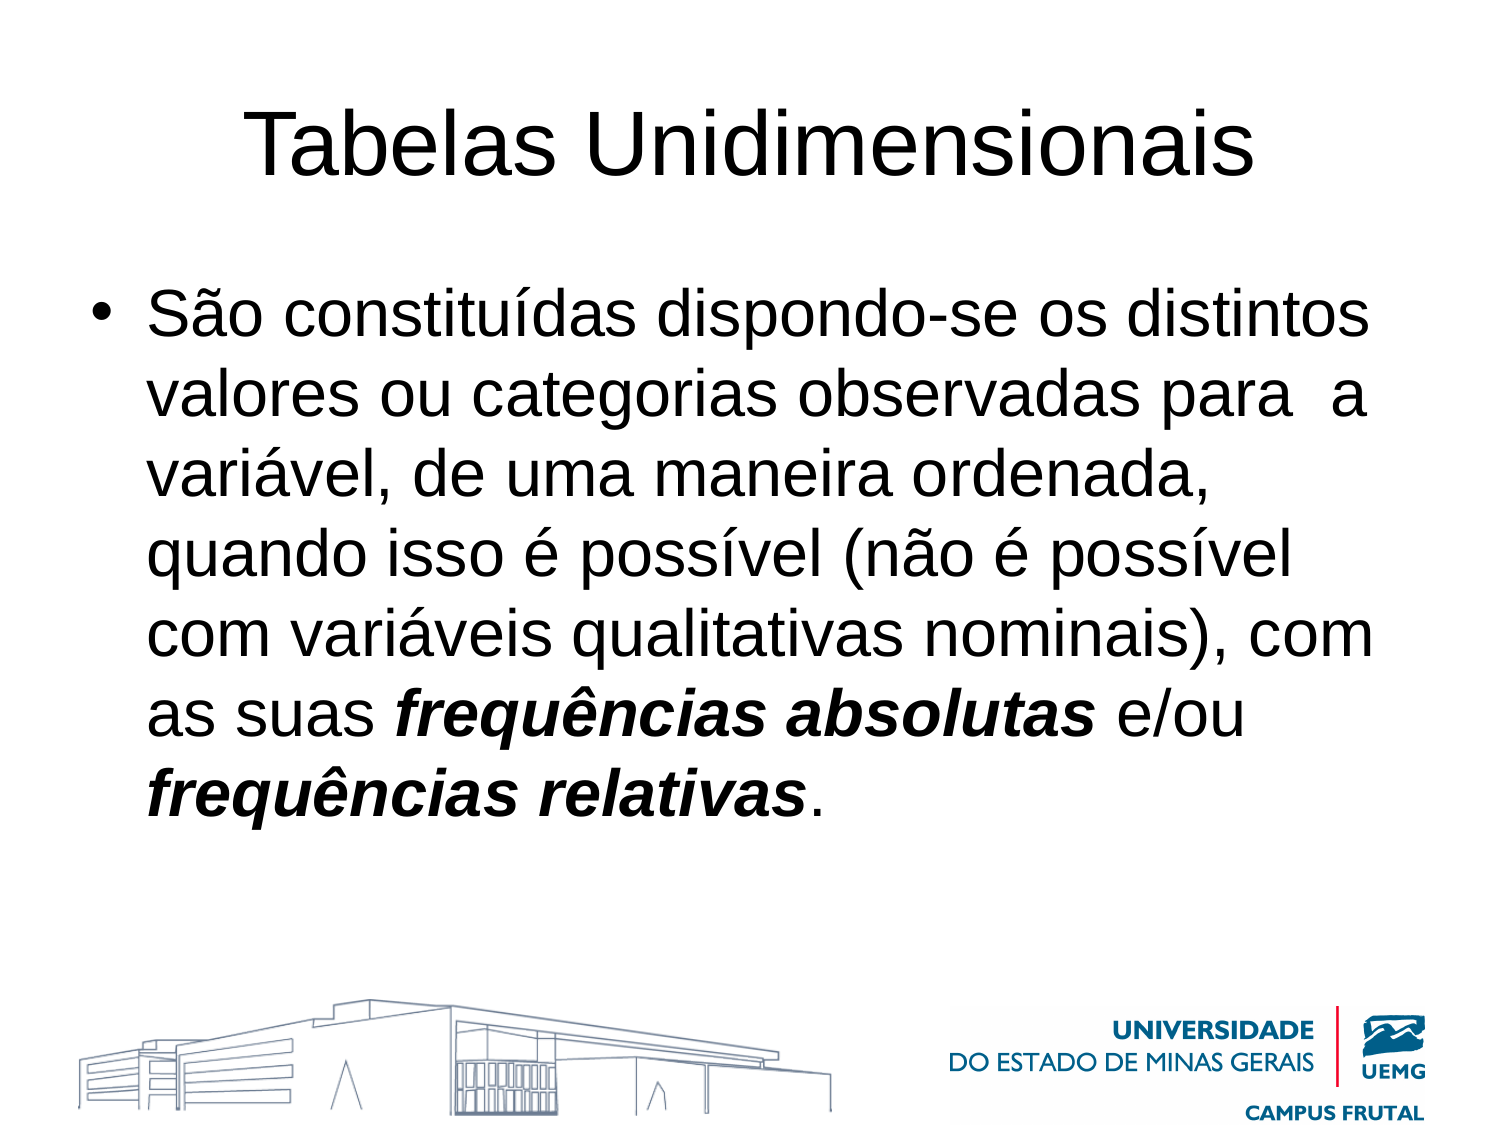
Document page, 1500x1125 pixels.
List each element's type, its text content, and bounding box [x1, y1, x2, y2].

list São constituídas dispondo-se os distintos valores ou categorias observadas para a variável, de uma maneira ordenada, quando isso é possível (não é possível com variáveis qualitativas nominais), com as suas frequências absolutas e/ou frequências relativas. [75, 262, 1425, 988]
picture [1415, 1067, 1425, 1075]
picture [1371, 1020, 1416, 1030]
picture [78, 999, 832, 1116]
title Tabelas Unidimensionais [75, 45, 1425, 233]
picture [1391, 1028, 1410, 1038]
picture [950, 1006, 1425, 1125]
picture [953, 1056, 963, 1068]
